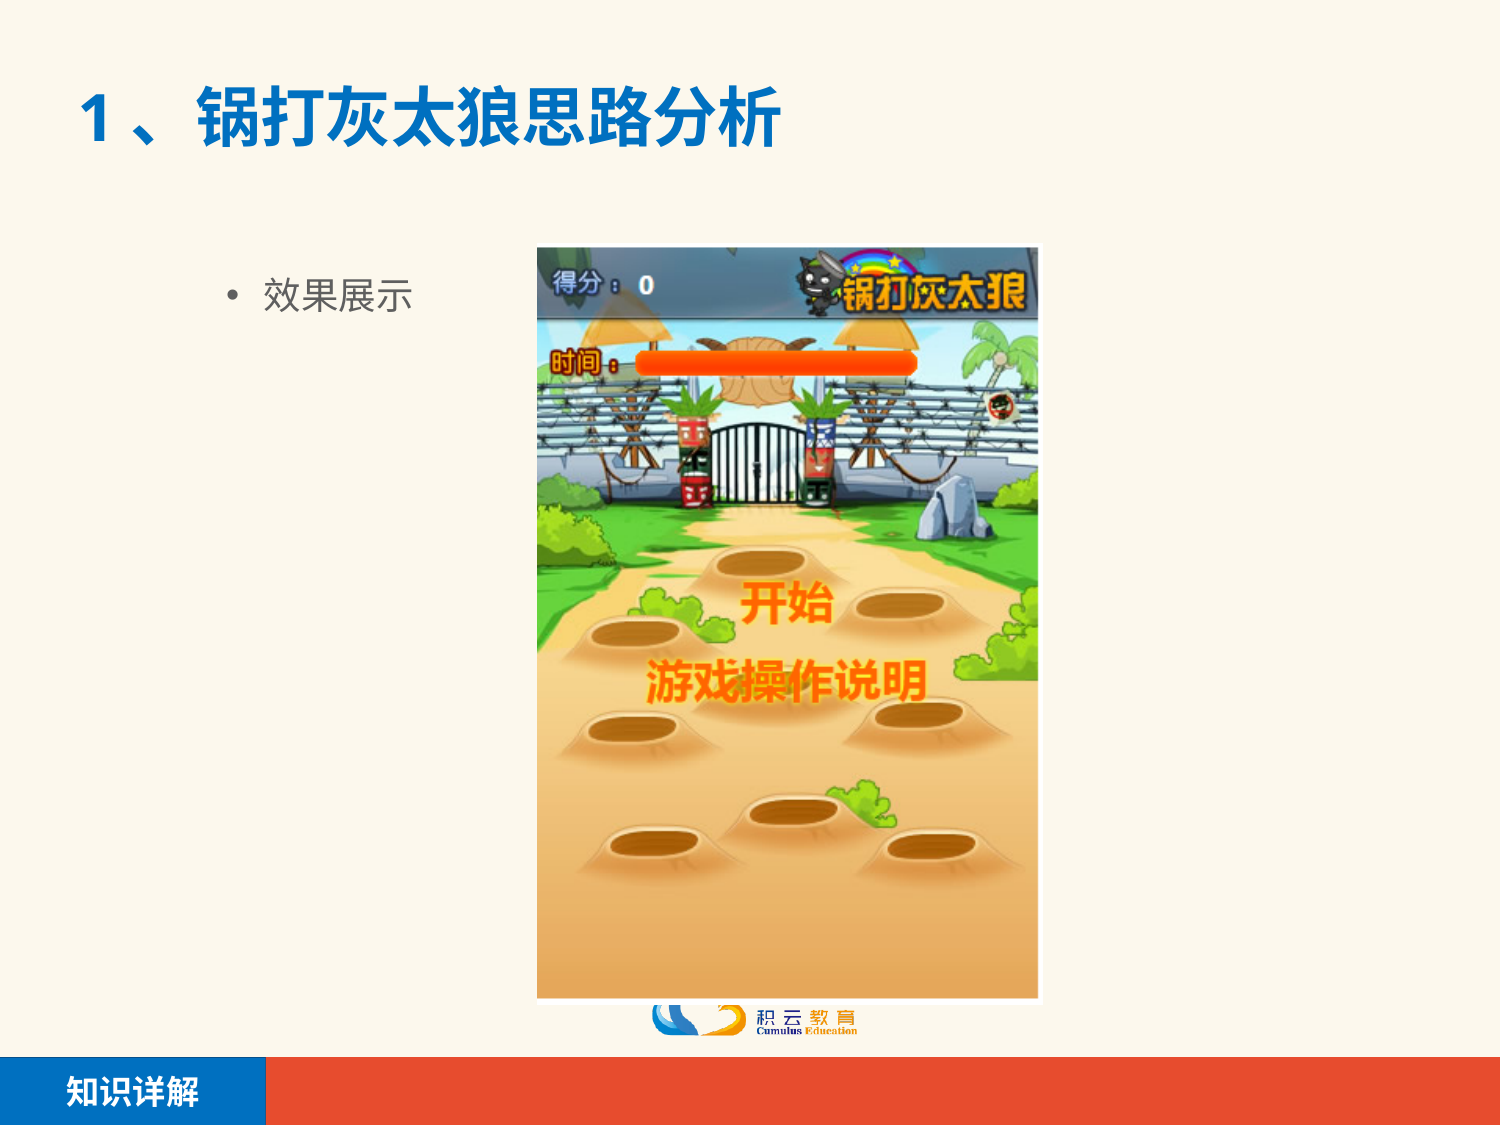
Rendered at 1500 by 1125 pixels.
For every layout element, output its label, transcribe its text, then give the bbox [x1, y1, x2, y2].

title 1、锅打灰太狼思路分析 [69, 55, 1431, 164]
list 效果展示 [68, 237, 1430, 953]
picture [537, 243, 1043, 1044]
